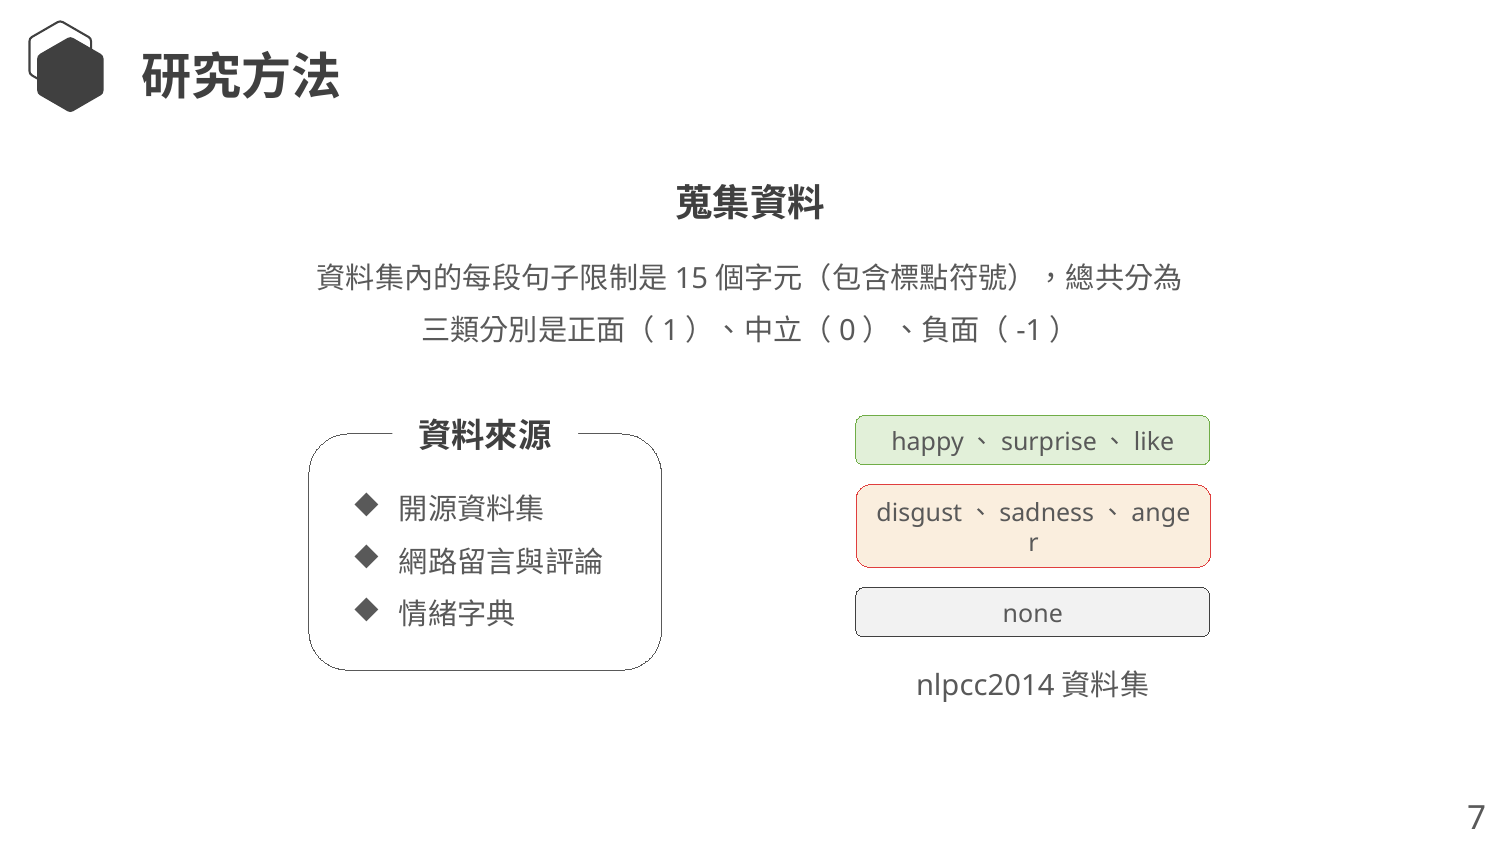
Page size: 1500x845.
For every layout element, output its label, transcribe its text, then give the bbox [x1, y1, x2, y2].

text_box 蒐集資料 [309, 171, 1190, 231]
text_box 研究方法 [129, 38, 662, 110]
text_box 資料來源 [392, 403, 579, 456]
text_box 開源資料集 網路留言與評論 情緒字典 [328, 456, 643, 648]
text_box [308, 433, 662, 671]
text_box 資料集內的每段句子限制是15個字元（包含標點符號），總共分為三類分別是正面（1）、中立（0）、負面（-1） [289, 227, 1211, 361]
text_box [29, 21, 104, 113]
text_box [855, 410, 1211, 712]
text_box 7 [1452, 788, 1500, 844]
